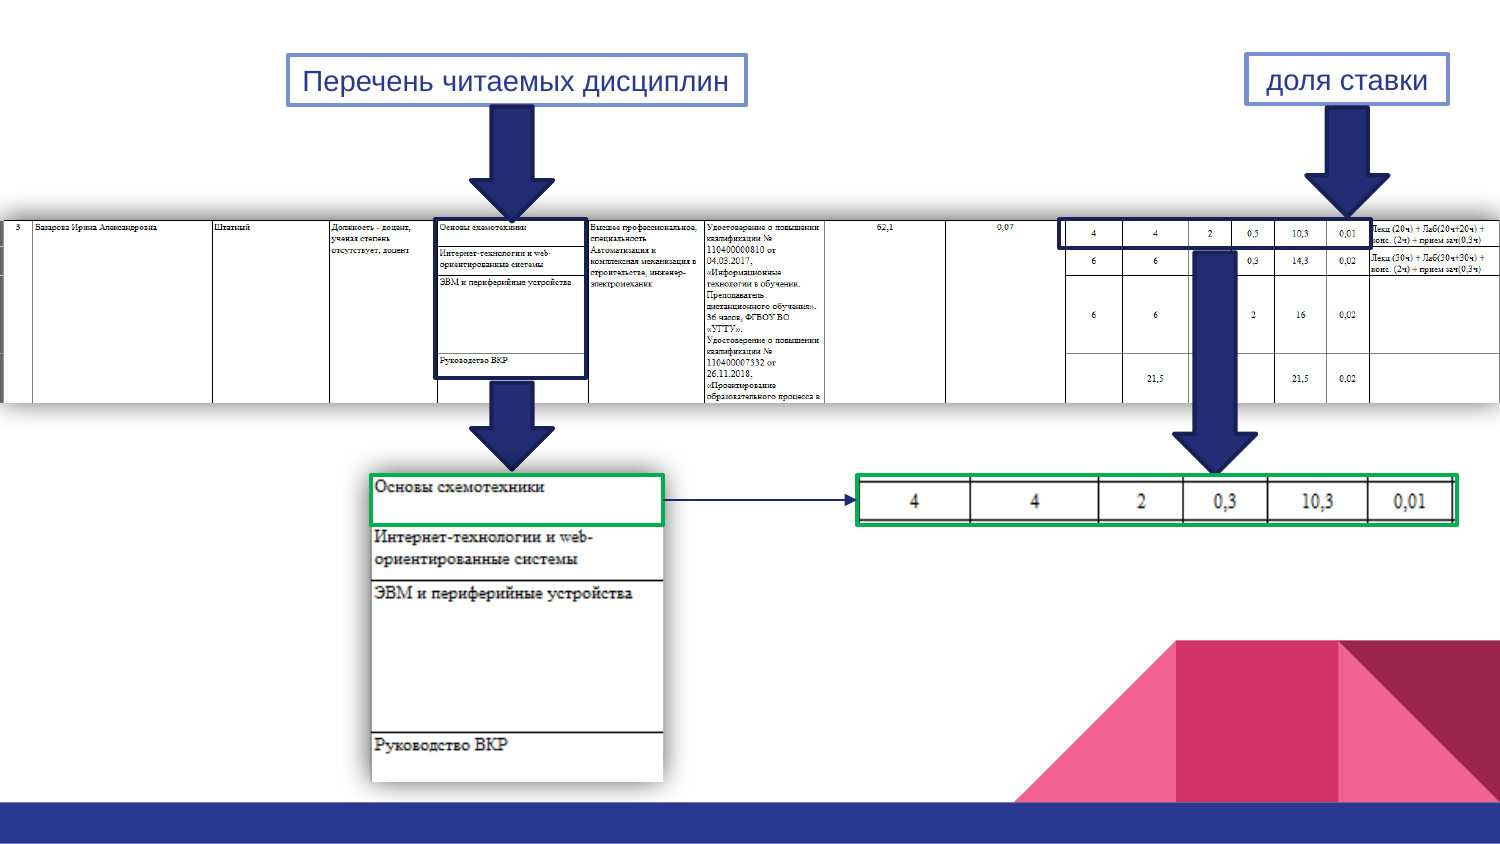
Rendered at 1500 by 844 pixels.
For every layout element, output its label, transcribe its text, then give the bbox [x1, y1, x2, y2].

picture [856, 474, 1458, 526]
text_box [468, 411, 556, 451]
picture [0, 220, 1500, 403]
text_box Перечень читаемых дисциплин [286, 53, 748, 107]
text_box [1172, 411, 1259, 473]
text_box [1304, 105, 1391, 217]
picture [370, 474, 664, 782]
text_box доля ставки [1244, 52, 1450, 106]
text_box [468, 104, 556, 217]
